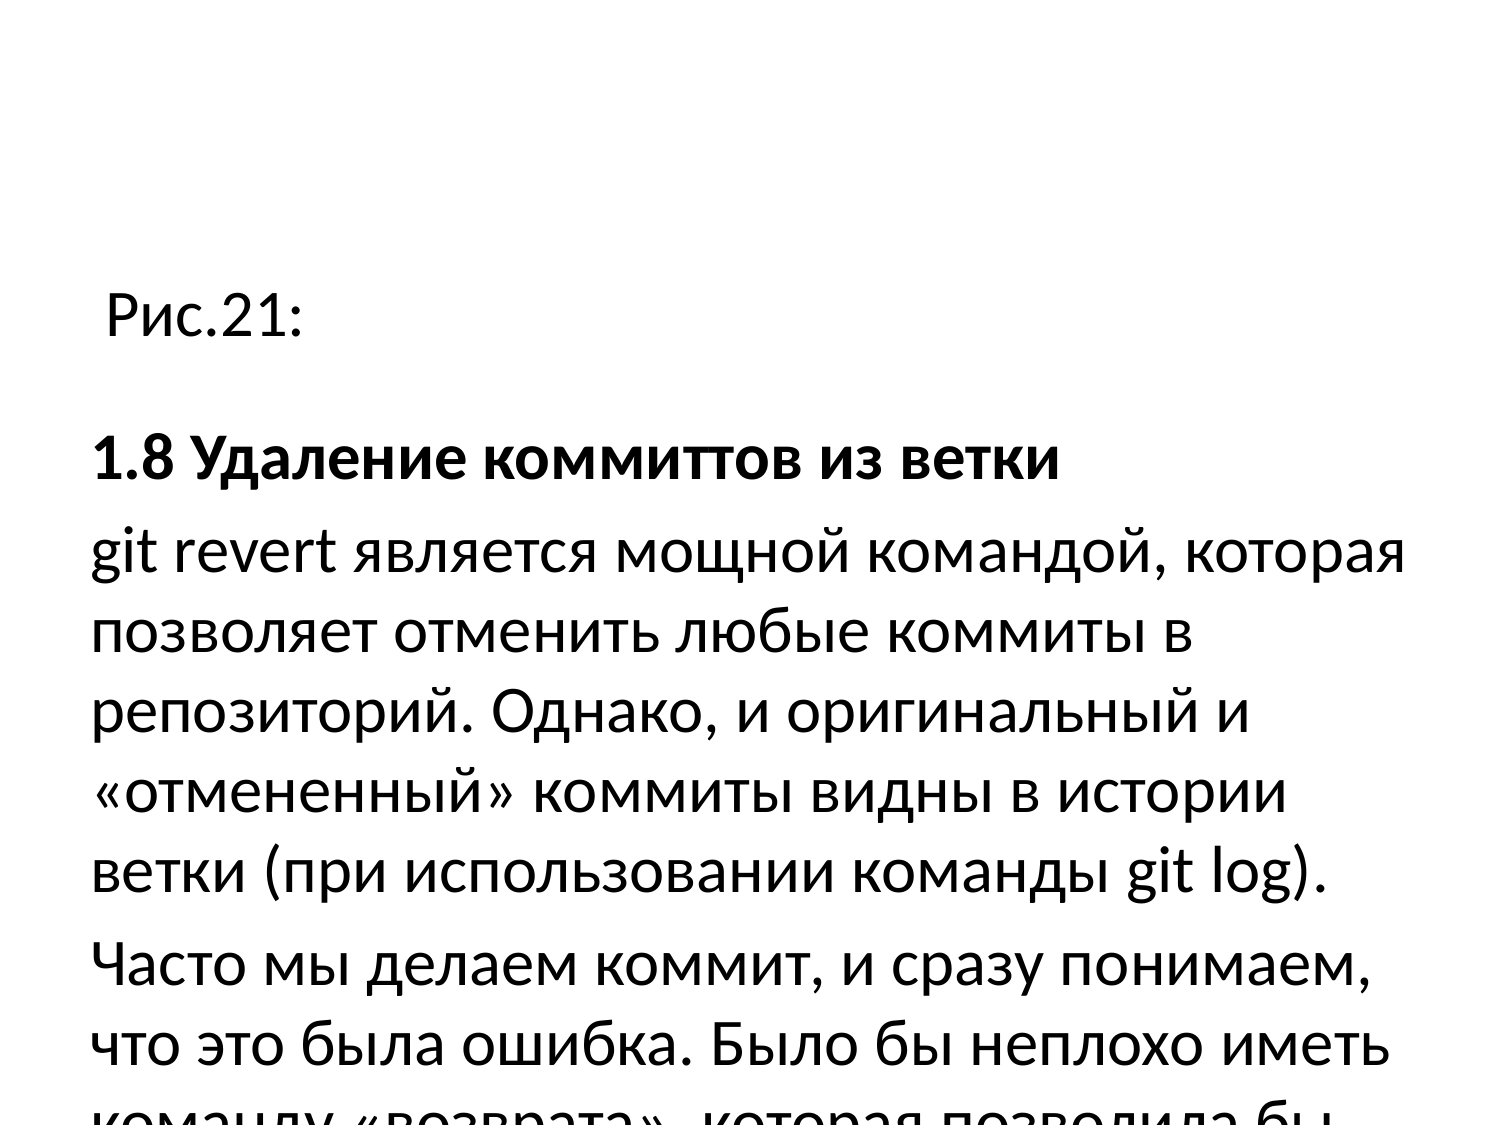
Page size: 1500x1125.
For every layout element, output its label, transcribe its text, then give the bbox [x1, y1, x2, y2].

list Рис.21: 1.8 Удаление коммиттов из ветки git revert является мощной командой, которая позволяет отменить любые коммиты в репозиторий. Однако, и оригинальный и «отмененный» коммиты видны в истории ветки (при использовании команды git log). Часто мы делаем коммит, и сразу понимаем, что это была ошибка. Было бы неплохо иметь команду «возврата», которая позволила бы нам сделать вид, что неправильного коммита никогда и не было. Команда «возврата» даже предотвратила бы появление нежелательного коммита в истории git log. Давайте сделаем быструю проверку нашей истории коммитов. Выполните: git log Мы видим, что два последних коммита в этой ветке — «Oops» и «Revert Oops». Давайте удалим их с помощью сброса. Но прежде чем удалить коммиты, давайте отметим последний коммит тегом, чтобы потом можно было его найти. git tag oops [75, 262, 1425, 1005]
